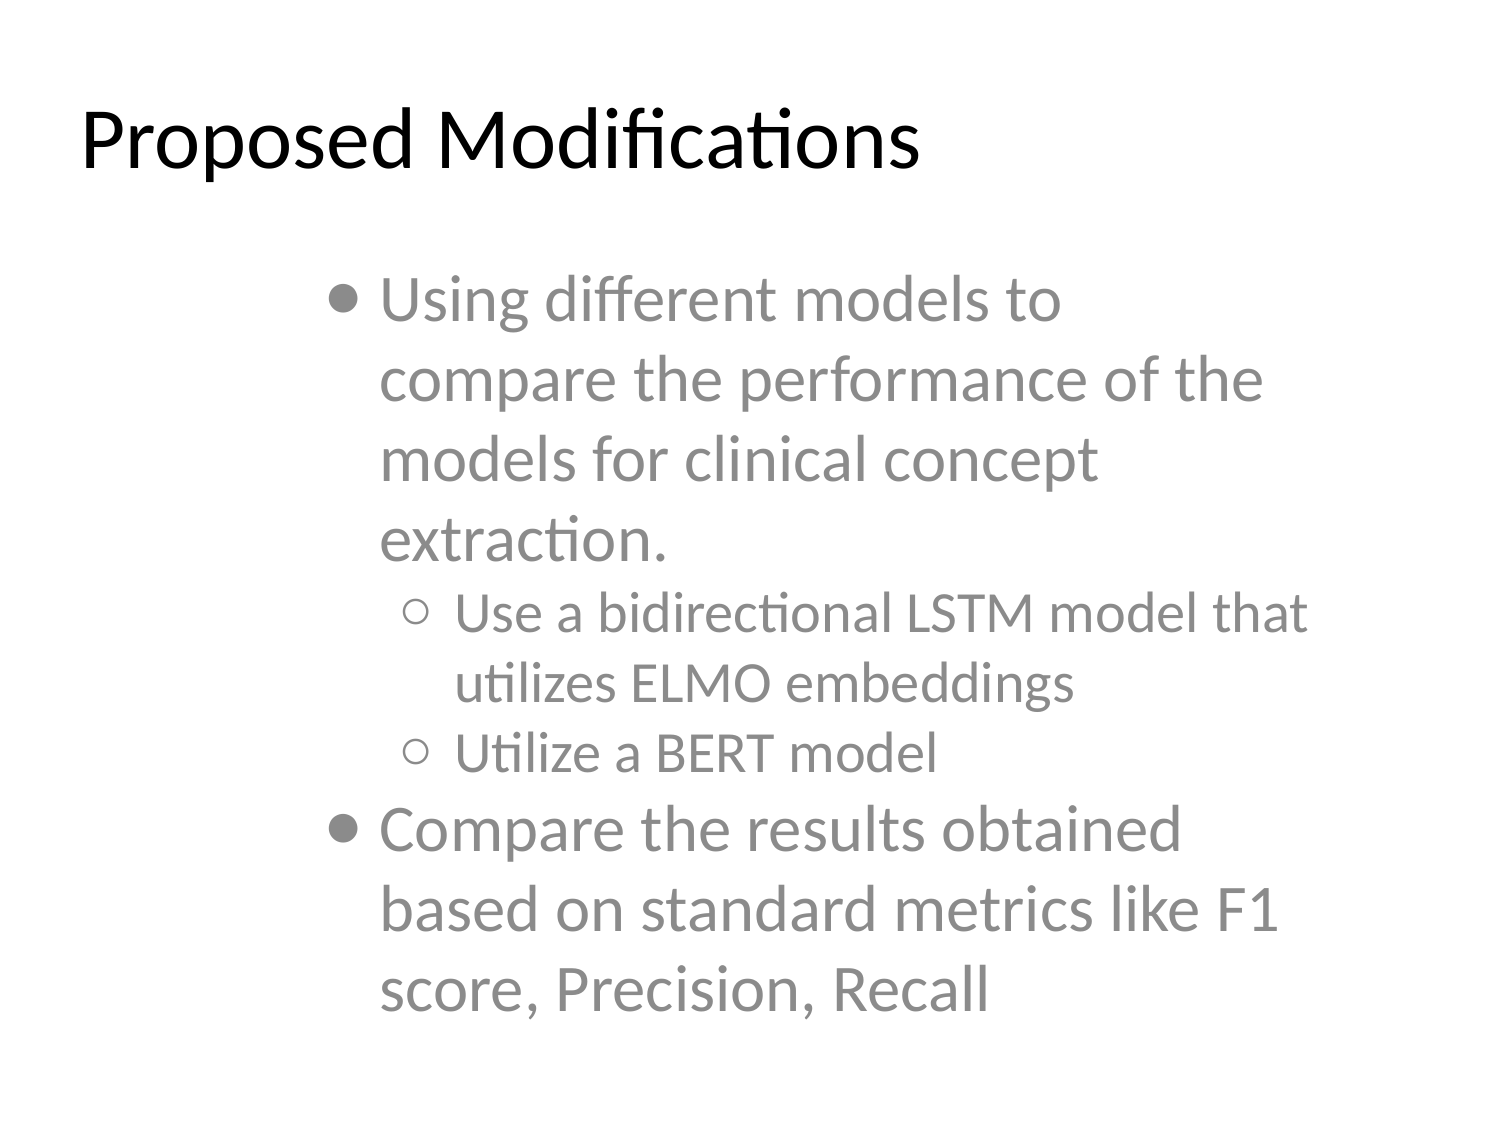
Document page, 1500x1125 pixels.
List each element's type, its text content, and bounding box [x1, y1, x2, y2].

title Proposed Modifications [64, 66, 1104, 285]
subtitle Using different models to compare the performance of the models for clinical concept extraction. Use a bidirectional LSTM model that utilizes ELMO embeddings Utilize a BERT model Compare the results obtained based on standard metrics like F1 score, Precision, Recall [289, 239, 1328, 1040]
